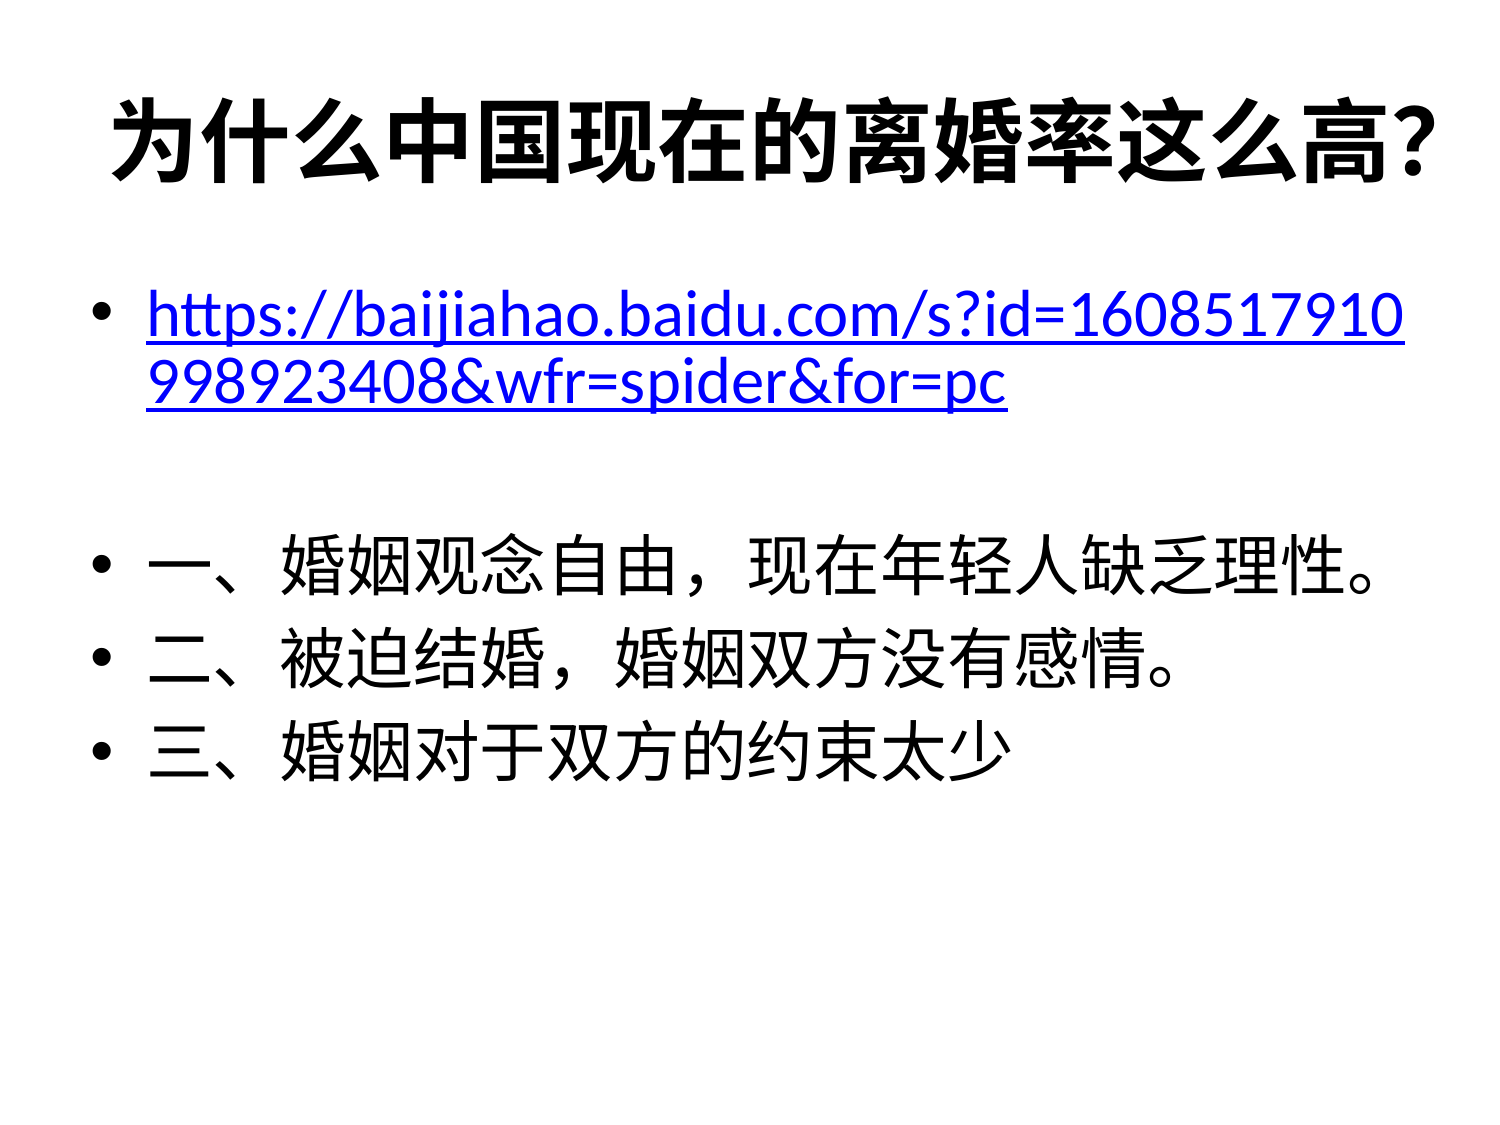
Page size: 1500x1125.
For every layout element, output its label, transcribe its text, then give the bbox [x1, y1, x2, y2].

title 为什么中国现在的离婚率这么高？ [963, 45, 1425, 233]
list https://baijiahao.baidu.com/s?id=1608517910998923408&wfr=spider&for=pc 一、婚姻观念自由，现在年轻人缺乏理性。 二、被迫结婚，婚姻双方没有感情。 三、婚姻对于双方的约束太少 [75, 262, 1425, 1005]
text_box [25, 0, 963, 461]
